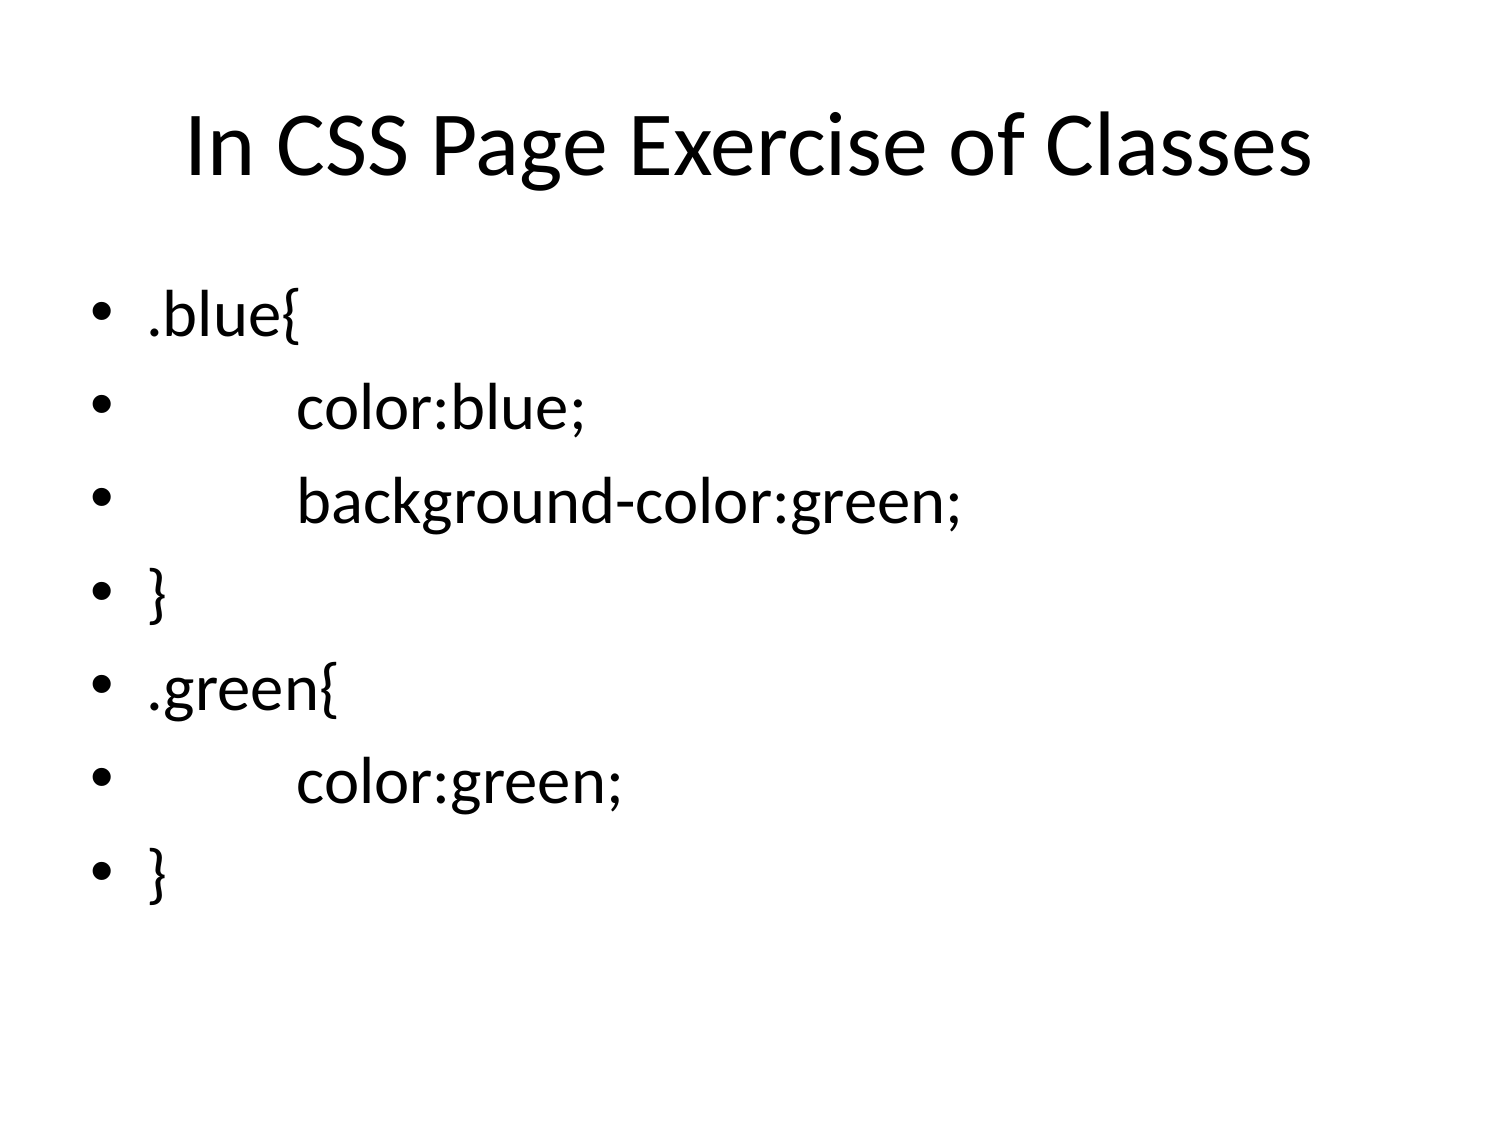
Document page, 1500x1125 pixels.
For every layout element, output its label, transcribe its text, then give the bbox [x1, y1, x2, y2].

list .blue{ color:blue; background-color:green; } .green{ color:green; } [75, 262, 1425, 1005]
title In CSS Page Exercise of Classes [75, 45, 1425, 233]
